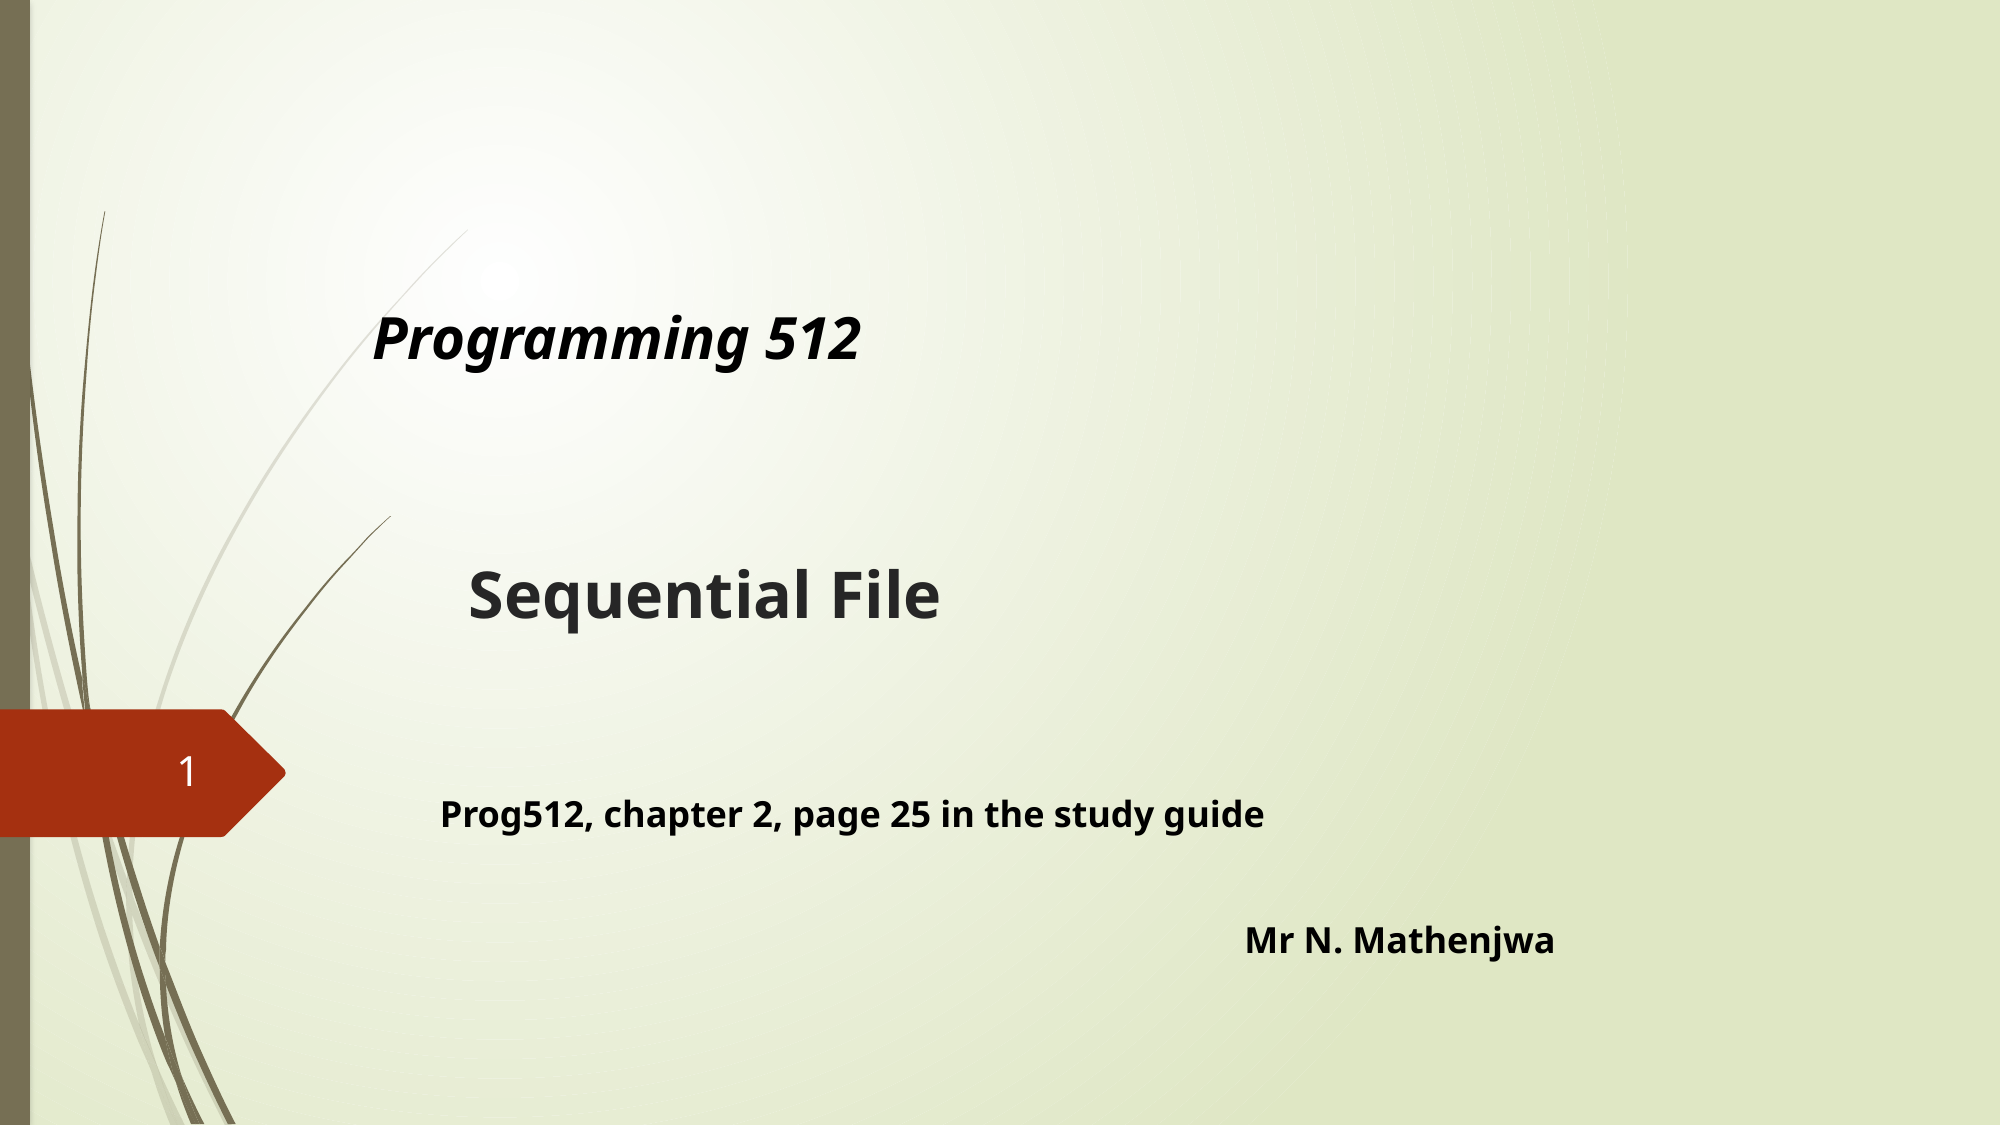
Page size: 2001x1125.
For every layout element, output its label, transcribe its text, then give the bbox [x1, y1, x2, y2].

text_box Programming 512 [357, 293, 877, 379]
subtitle Prog512, chapter 2, page 25 in the study guide Mr N. Mathenjwa [424, 783, 1888, 969]
title Sequential File [424, 412, 1888, 783]
slide_number 1 [87, 743, 216, 803]
